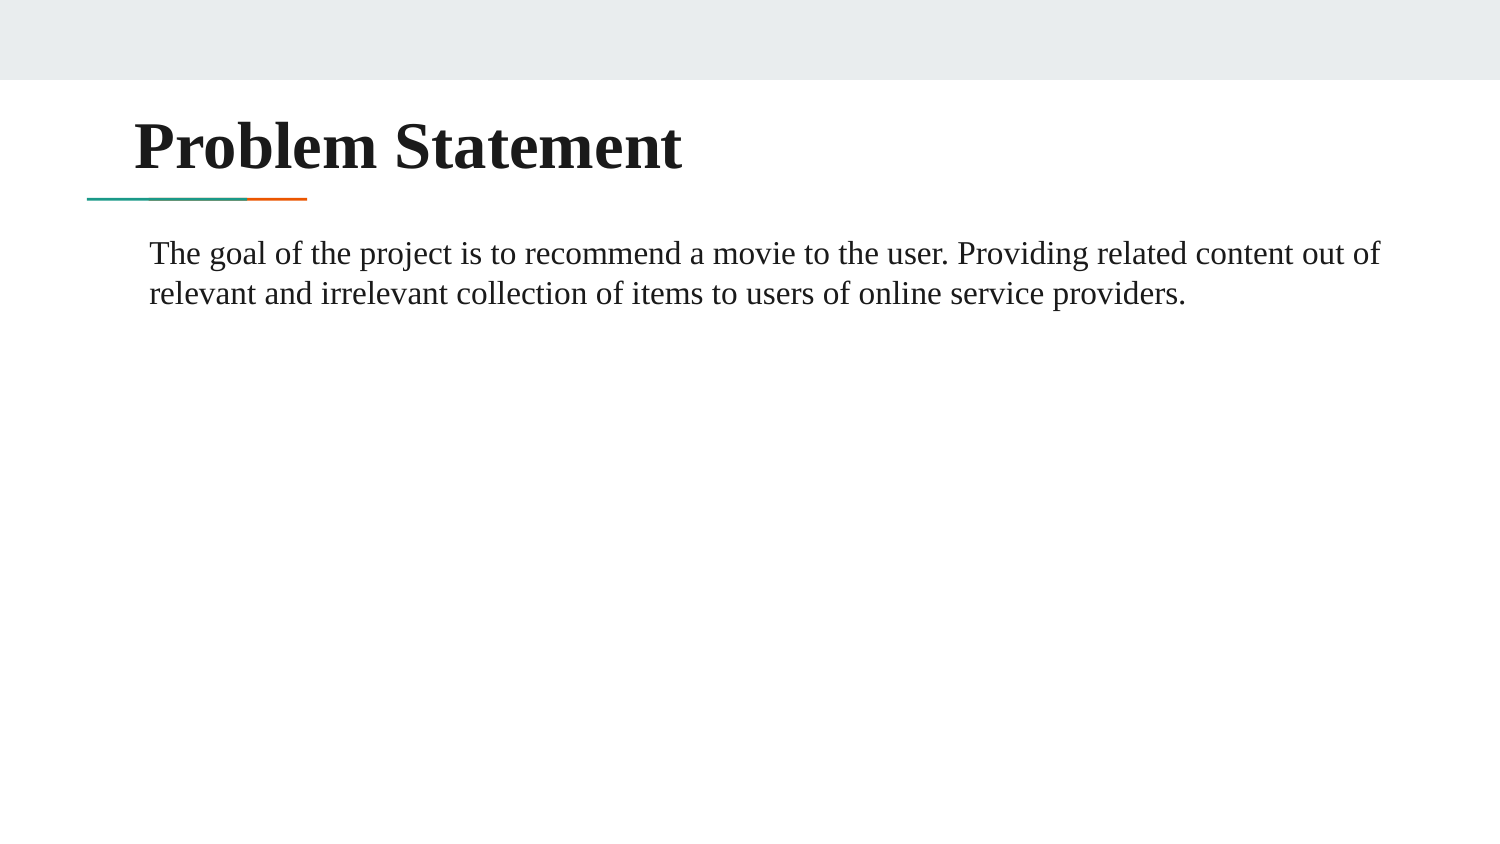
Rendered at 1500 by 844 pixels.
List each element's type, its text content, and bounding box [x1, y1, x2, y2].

title Problem Statement [119, 86, 1381, 185]
text_box The goal of the project is to recommend a movie to the user. Providing related content out of relevant and irrelevant collection of items to users of online service providers. [134, 223, 1481, 319]
